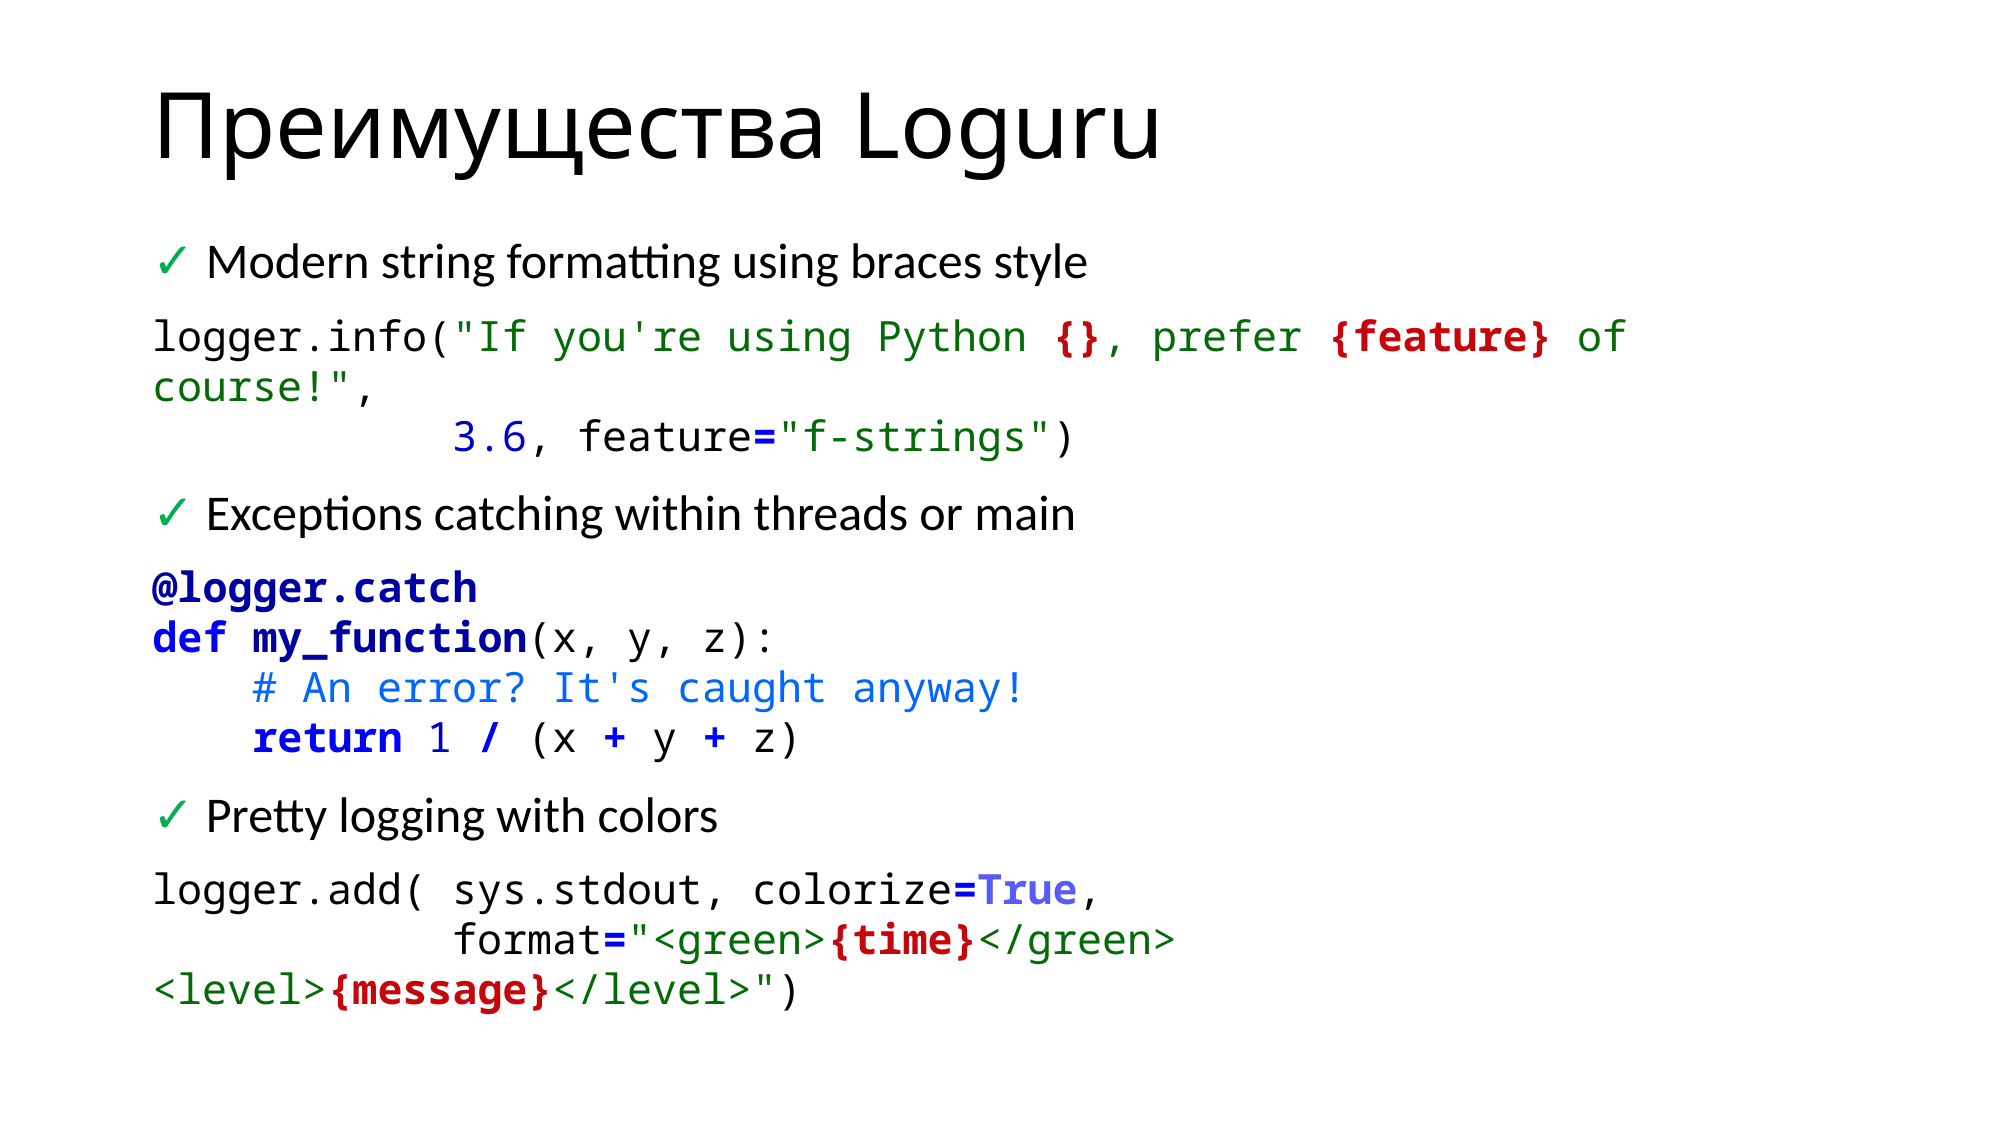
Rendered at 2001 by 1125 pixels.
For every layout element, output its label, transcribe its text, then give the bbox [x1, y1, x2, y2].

title Преимущества Loguru [137, 59, 1863, 199]
list ✓ Modern string formatting using braces style logger.info("If you're using Python {}, prefer {feature} of course!", 3.6, feature="f-strings") ✓ Exceptions catching within threads or main @logger.catch def my_function(x, y, z): # An error? It's caught anyway! return 1 / (x + y + z) ✓ Pretty logging with colors logger.add( sys.stdout, colorize=True, format="<green>{time}</green> <level>{message}</level>") [137, 221, 1863, 1066]
